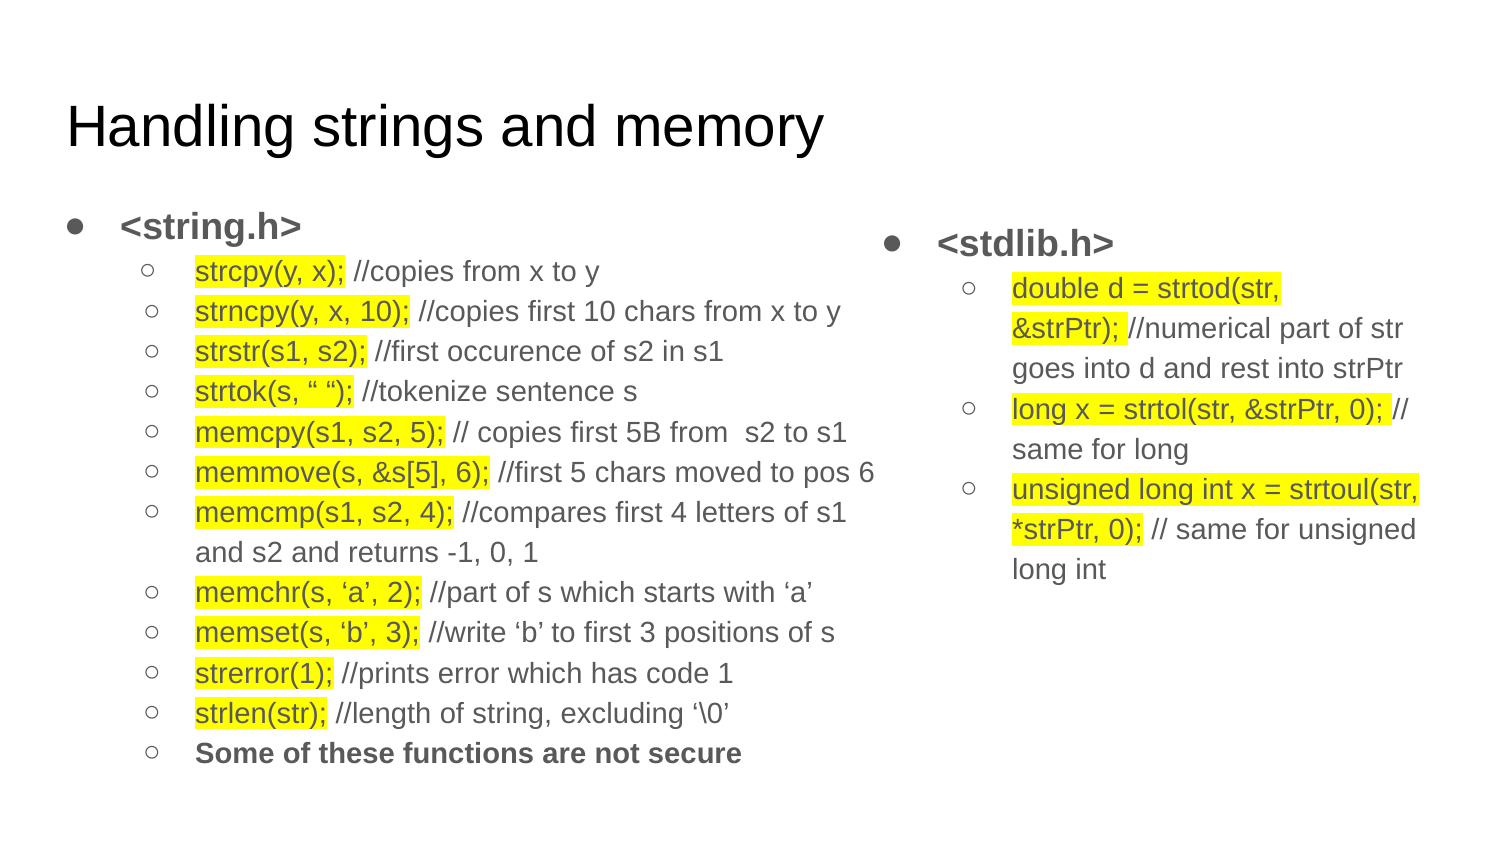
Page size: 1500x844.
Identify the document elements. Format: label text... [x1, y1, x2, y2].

title Handling strings and memory [51, 72, 1449, 167]
text_box <stdlib.h> double d = strtod(str, &strPtr); //numerical part of str goes into d and rest into strPtr long x = strtol(str, &strPtr, 0); // same for long unsigned long int x = strtoul(str, *strPtr, 0); // same for unsigned long int [847, 197, 1445, 690]
text_box <string.h> strcpy(y, x); //copies from x to y strncpy(y, x, 10); //copies first 10 chars from x to y strstr(s1, s2); //first occurence of s2 in s1 strtok(s, “ “); //tokenize sentence s memcpy(s1, s2, 5); // copies first 5B from s2 to s1 memmove(s, &s[5], 6); //first 5 chars moved to pos 6 memcmp(s1, s2, 4); //compares first 4 letters of s1 and s2 and returns -1, 0, 1 memchr(s, ‘a’, 2); //part of s which starts with ‘a’ memset(s, ‘b’, 3); //write ‘b’ to first 3 positions of s strerror(1); //prints error which has code 1 strlen(str); //length of string, excluding ‘\0’ Some of these functions are not secure [30, 180, 893, 819]
